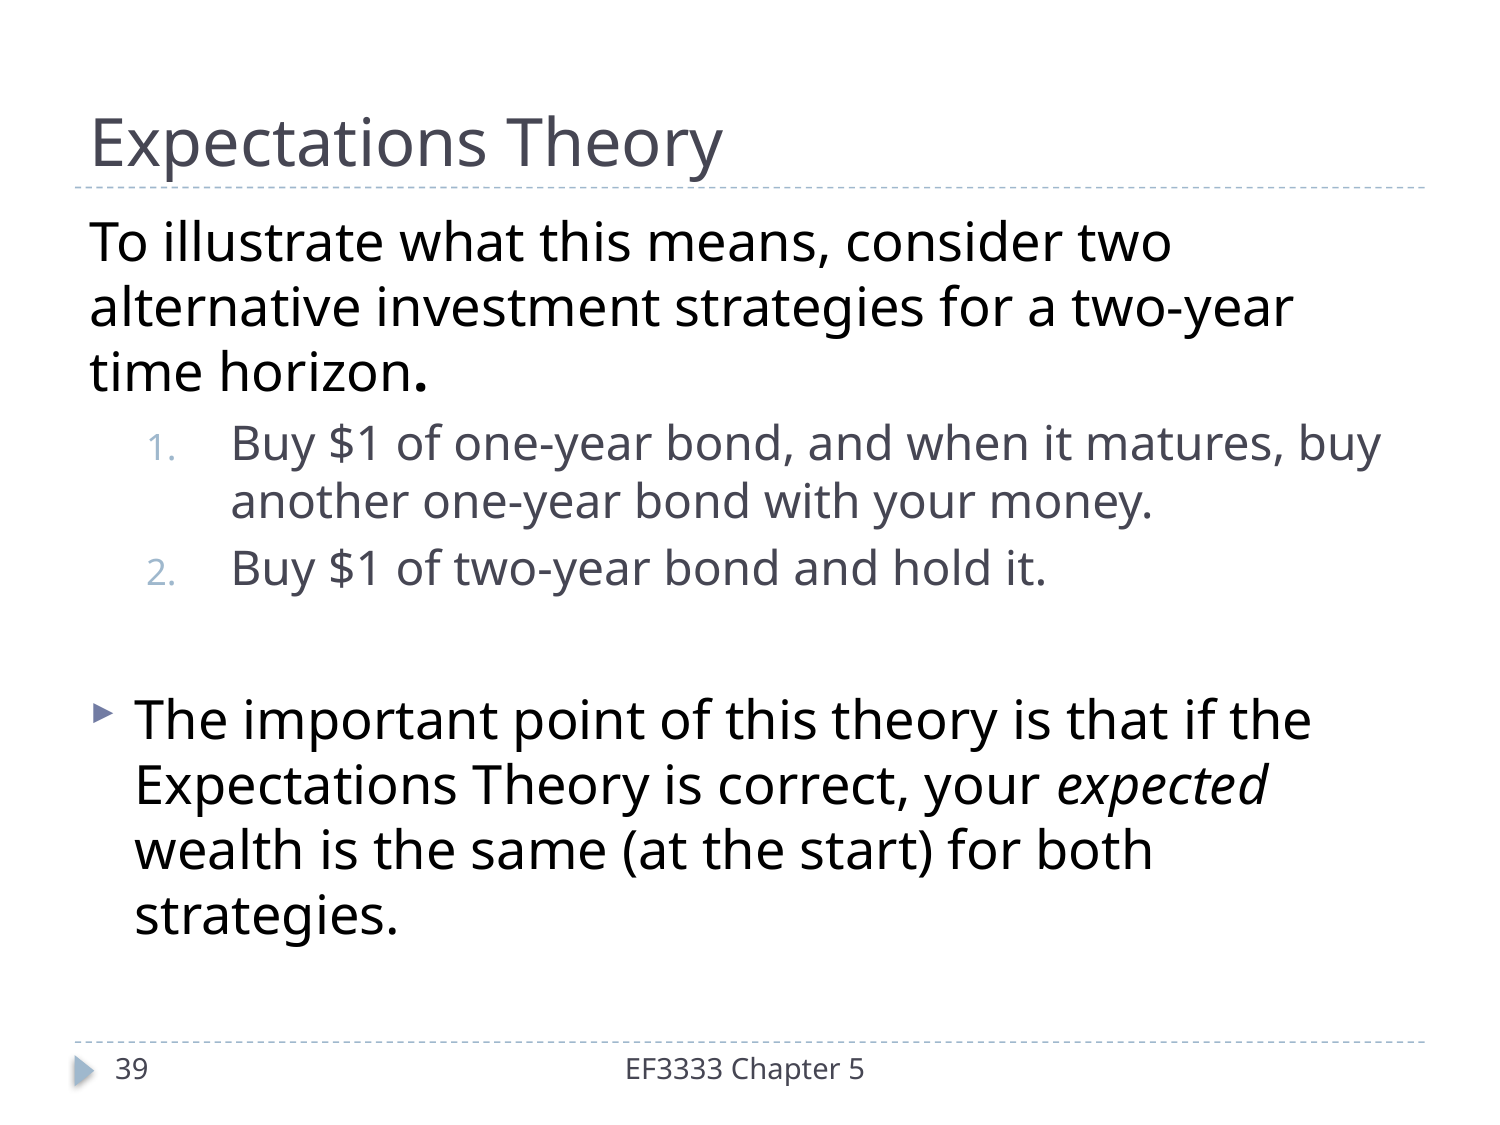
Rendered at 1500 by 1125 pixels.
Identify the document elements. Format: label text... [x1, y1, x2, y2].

slide_number 39 [100, 1042, 426, 1103]
title Expectations Theory [75, 24, 1425, 188]
list To illustrate what this means, consider two alternative investment strategies for a two-year time horizon. Buy $1 of one-year bond, and when it matures, buy another one-year bond with your money. Buy $1 of two-year bond and hold it. The important point of this theory is that if the Expectations Theory is correct, your expected wealth is the same (at the start) for both strategies. [75, 200, 1425, 1010]
footer EF3333 Chapter 5 [475, 1042, 880, 1103]
